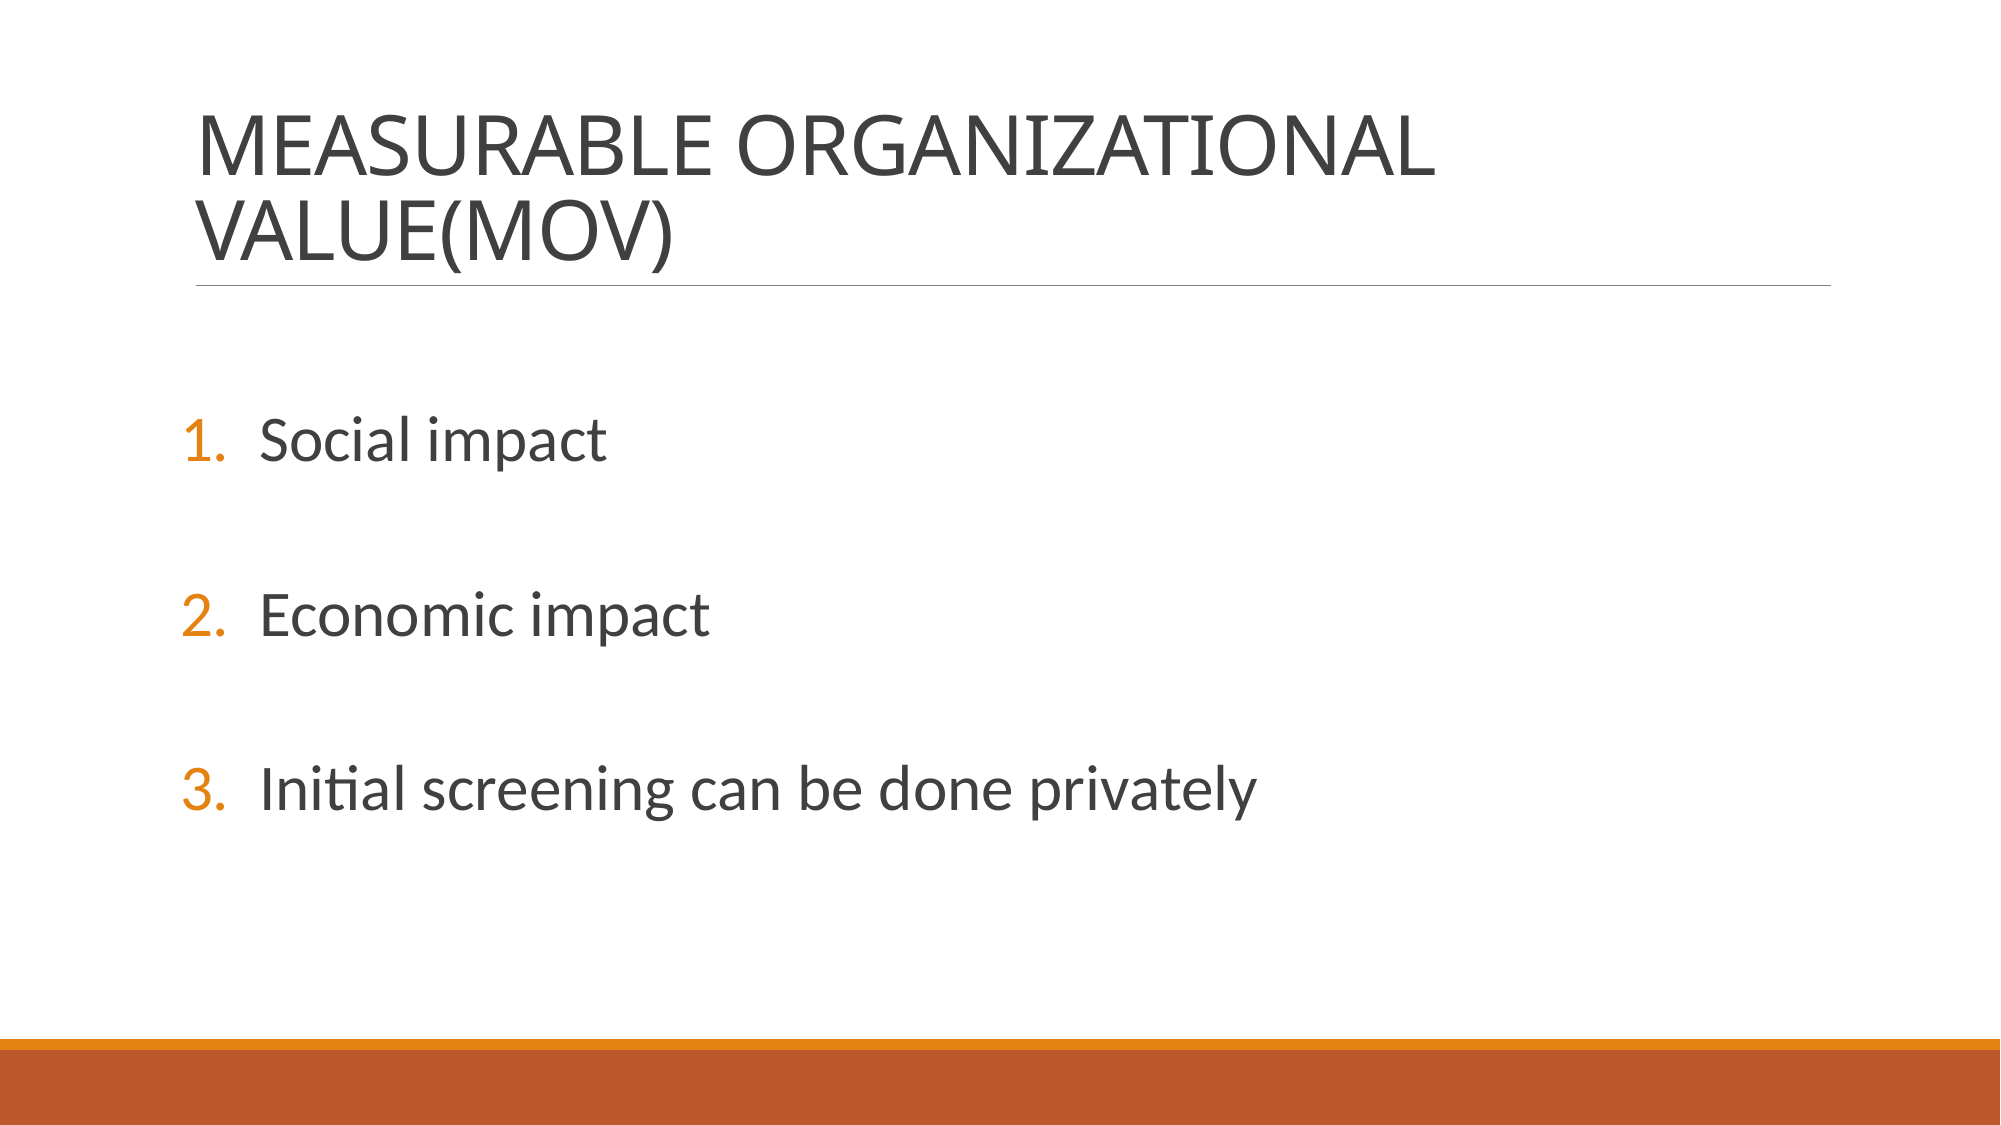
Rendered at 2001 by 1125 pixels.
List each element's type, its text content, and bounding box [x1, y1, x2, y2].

title MEASURABLE ORGANIZATIONAL VALUE(MOV) [180, 47, 1830, 285]
list Social impact Economic impact Initial screening can be done privately [180, 302, 1830, 963]
